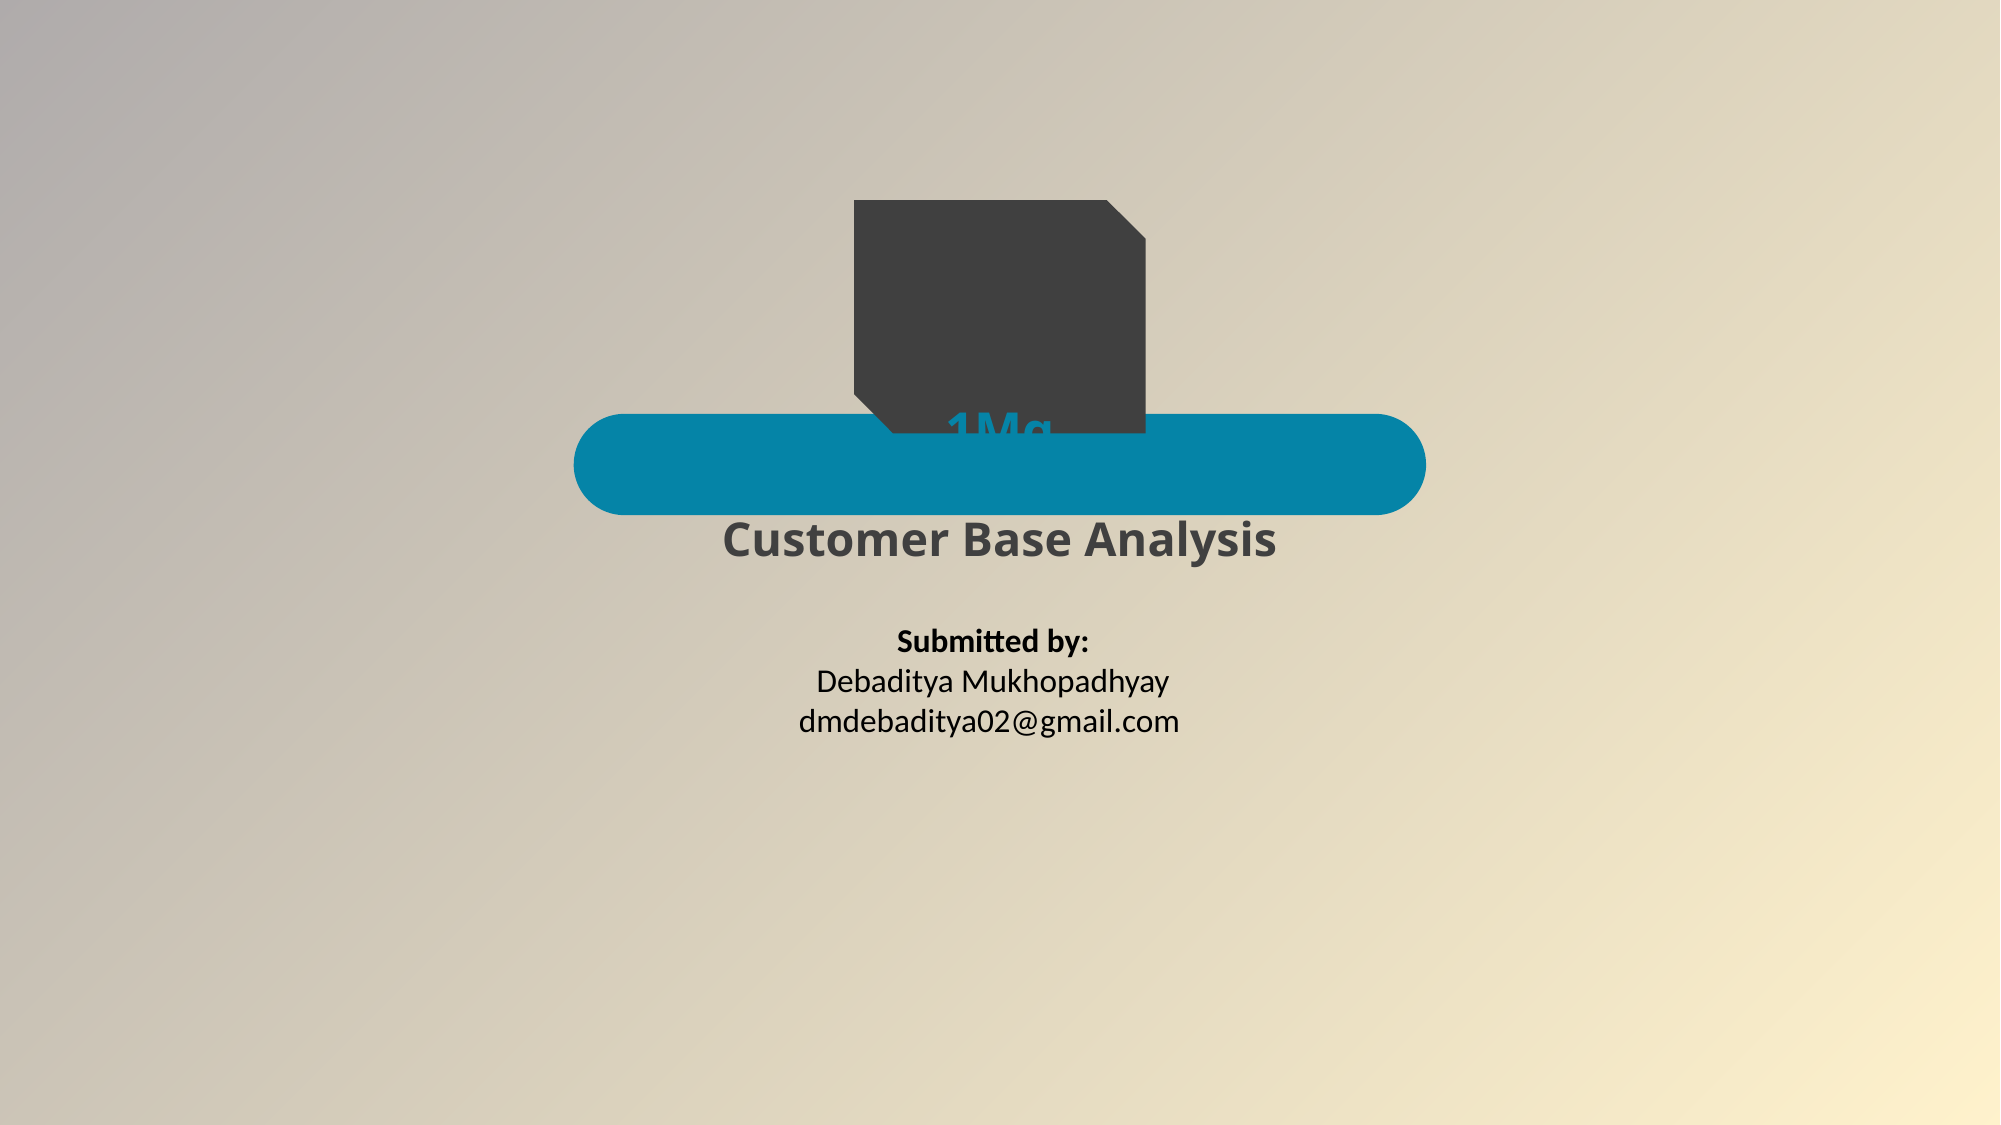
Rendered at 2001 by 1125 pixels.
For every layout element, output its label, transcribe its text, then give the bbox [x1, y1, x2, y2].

text_box [853, 199, 1147, 395]
title 1Mg Mall Customer Base Analysis [249, 395, 1750, 651]
text_box Submitted by: Debaditya Mukhopadhyay dmdebaditya02@gmail.com [516, 611, 1471, 747]
